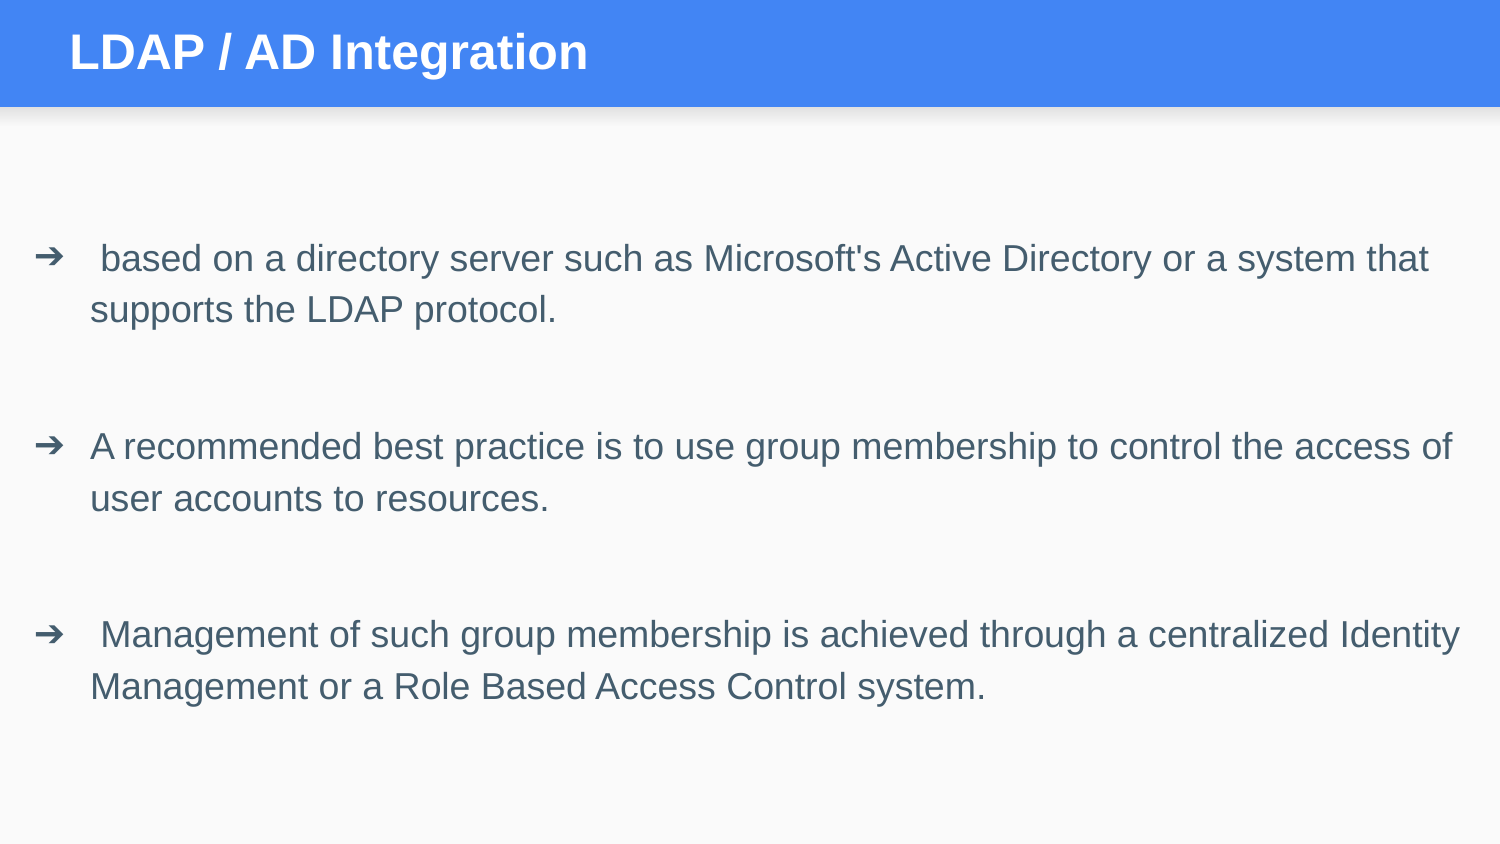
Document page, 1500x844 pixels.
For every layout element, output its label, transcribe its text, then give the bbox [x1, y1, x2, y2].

text_box based on a directory server such as Microsoft's Active Directory or a system that supports the LDAP protocol. A recommended best practice is to use group membership to control the access of user accounts to resources. Management of such group membership is achieved through a centralized Identity Management or a Role Based Access Control system. [0, 98, 1500, 721]
title LDAP / AD Integration [0, 0, 1500, 98]
